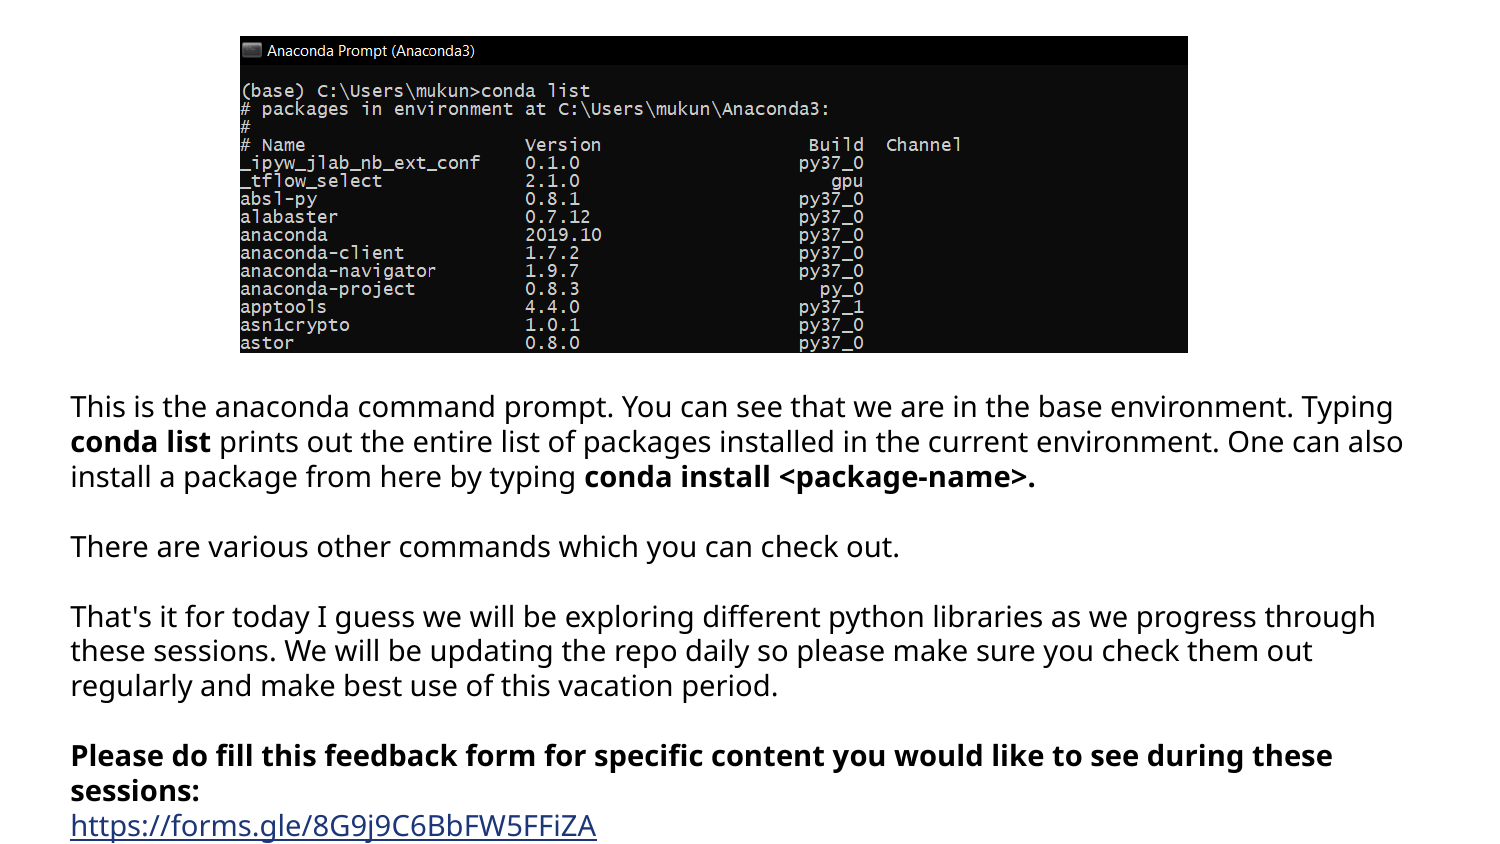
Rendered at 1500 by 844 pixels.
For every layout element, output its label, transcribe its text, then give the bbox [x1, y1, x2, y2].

picture [240, 36, 1189, 353]
text_box This is the anaconda command prompt. You can see that we are in the base environment. Typing conda list prints out the entire list of packages installed in the current environment. One can also install a package from here by typing conda install <package-name>. There are various other commands which you can check out. That's it for today I guess we will be exploring different python libraries as we progress through these sessions. We will be updating the repo daily so please make sure you check them out regularly and make best use of this vacation period. Please do fill this feedback form for specific content you would like to see during these sessions: https://forms.gle/8G9j9C6BbFW5FFiZA [55, 373, 1427, 788]
